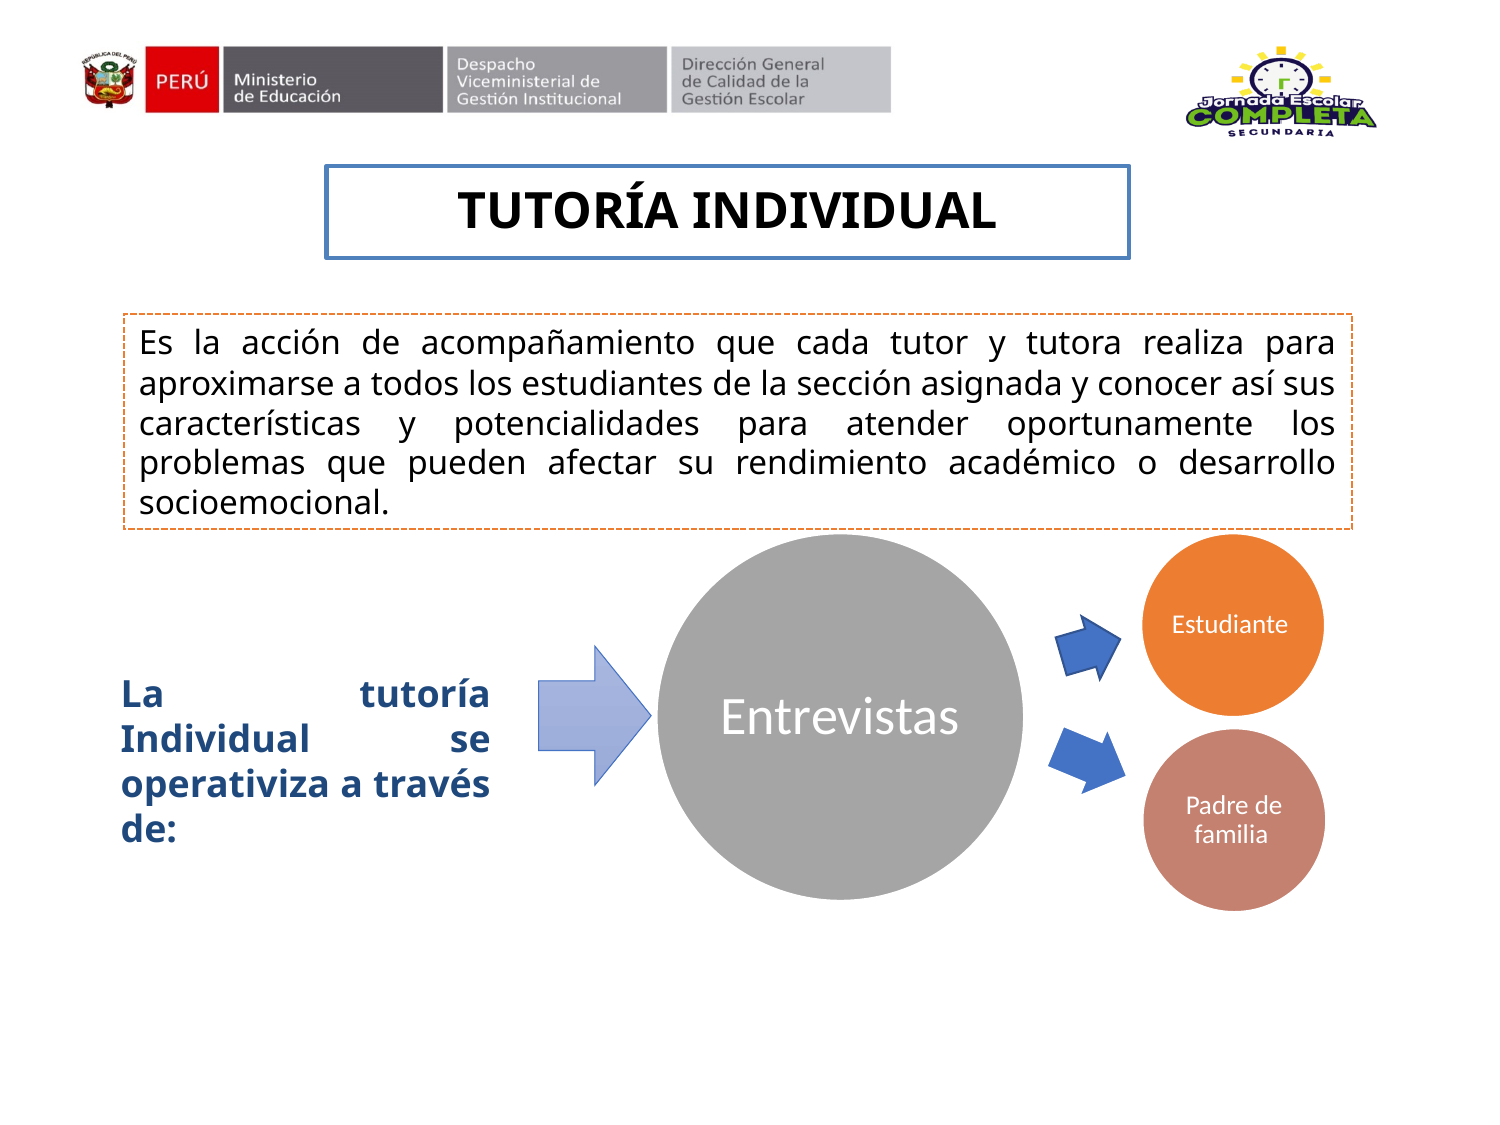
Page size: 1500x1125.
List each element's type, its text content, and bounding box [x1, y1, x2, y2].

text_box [1141, 533, 1326, 718]
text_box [656, 533, 1025, 902]
text_box TUTORÍA INDIVIDUAL [324, 164, 1131, 260]
text_box [538, 646, 651, 786]
picture [1174, 41, 1390, 144]
picture [71, 41, 895, 118]
text_box Es la acción de acompañamiento que cada tutor y tutora realiza para aproximarse a todos los estudiantes de la sección asignada y conocer así sus características y potencialidades para atender oportunamente los problemas que pueden afectar su rendimiento académico o desarrollo socioemocional. [123, 314, 1353, 529]
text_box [1142, 728, 1327, 913]
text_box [1059, 614, 1122, 681]
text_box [1051, 724, 1131, 799]
text_box La tutoría Individual se operativiza a través de: [105, 662, 506, 858]
